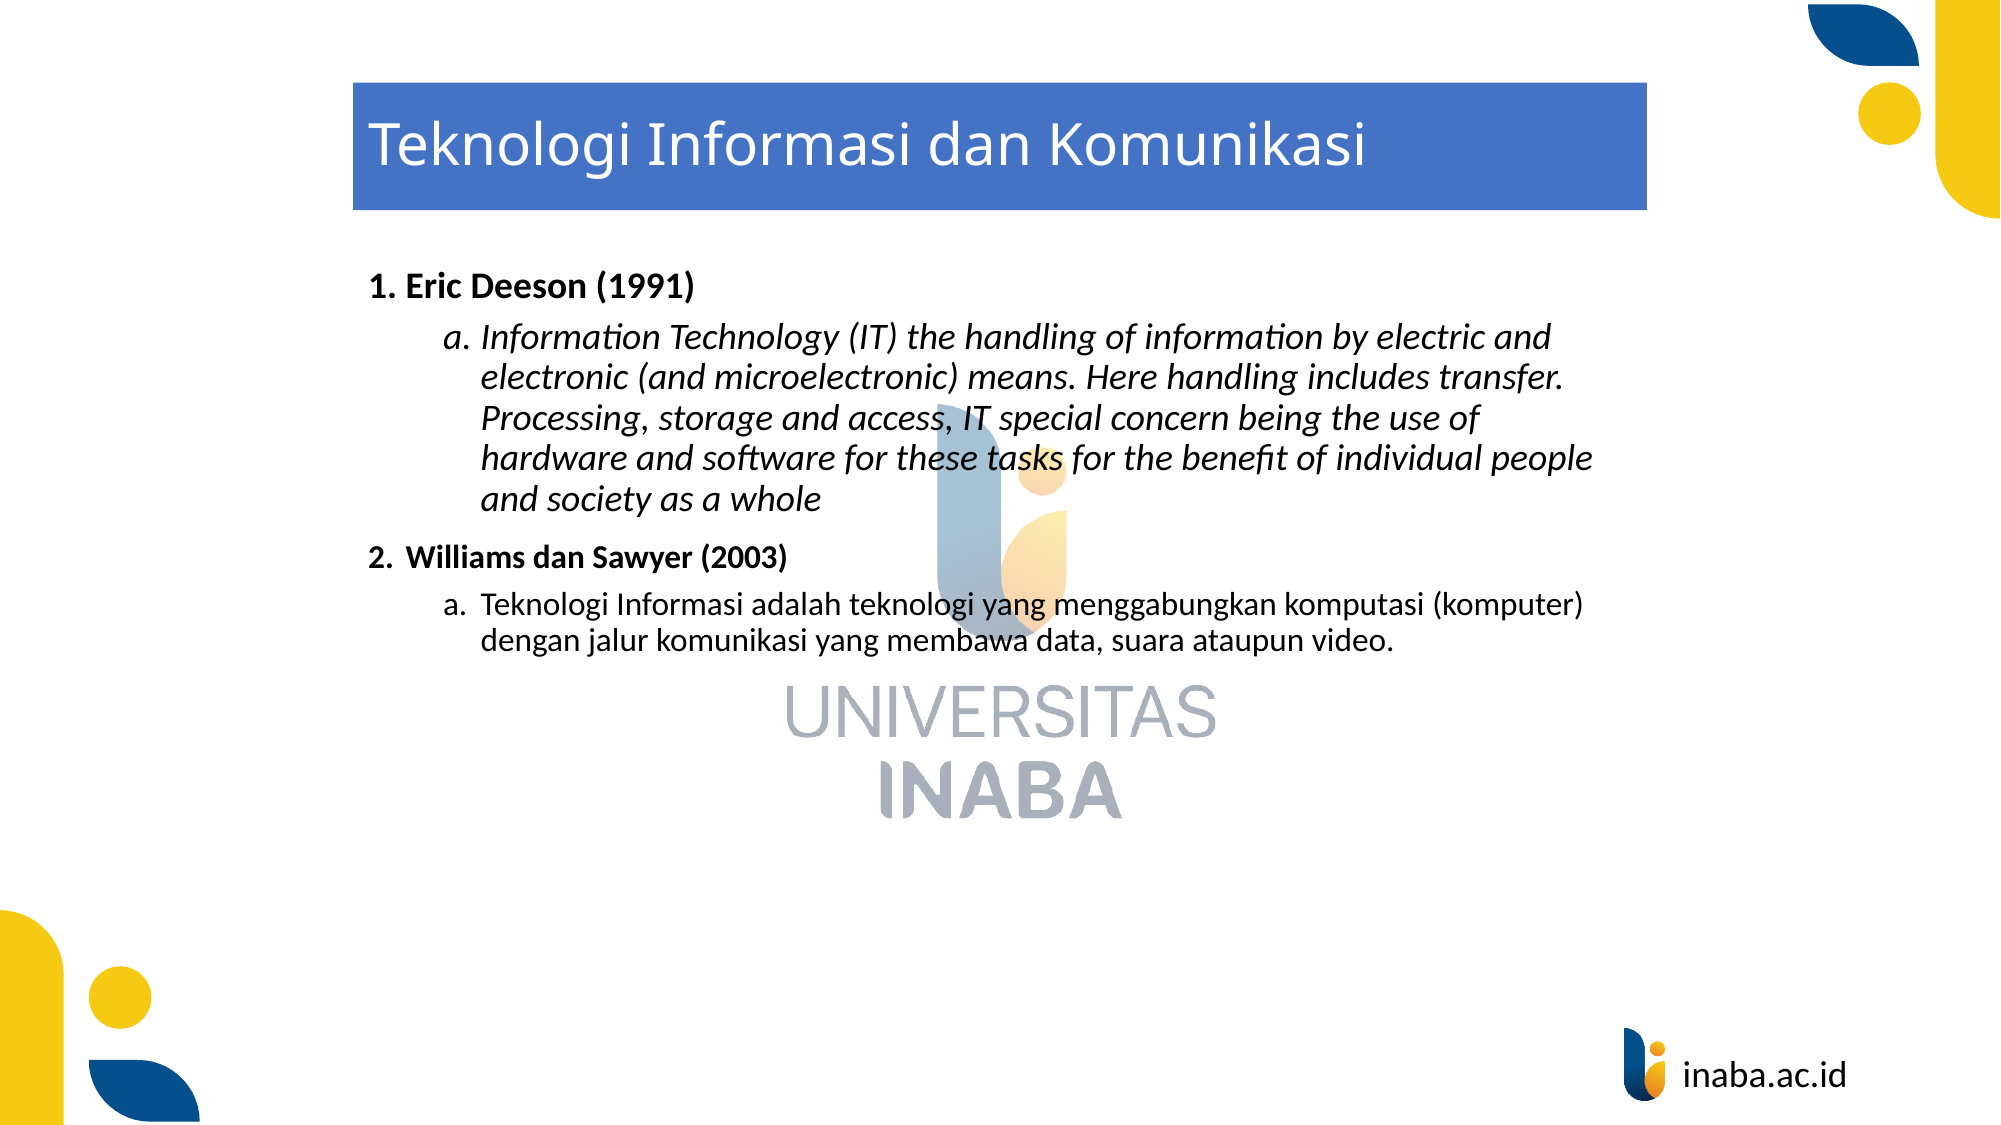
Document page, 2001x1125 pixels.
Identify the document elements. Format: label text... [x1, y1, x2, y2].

list Eric Deeson (1991) Information Technology (IT) the handling of information by electric and electronic (and microelectronic) means. Here handling includes transfer. Processing, storage and access, IT special concern being the use of hardware and software for these tasks for the benefit of individual people and society as a whole Williams dan Sawyer (2003) Teknologi Informasi adalah teknologi yang menggabungkan komputasi (komputer) dengan jalur komunikasi yang membawa data, suara ataupun video. [353, 258, 1647, 997]
picture [1624, 1028, 1665, 1101]
title Teknologi Informasi dan Komunikasi [353, 82, 1647, 211]
